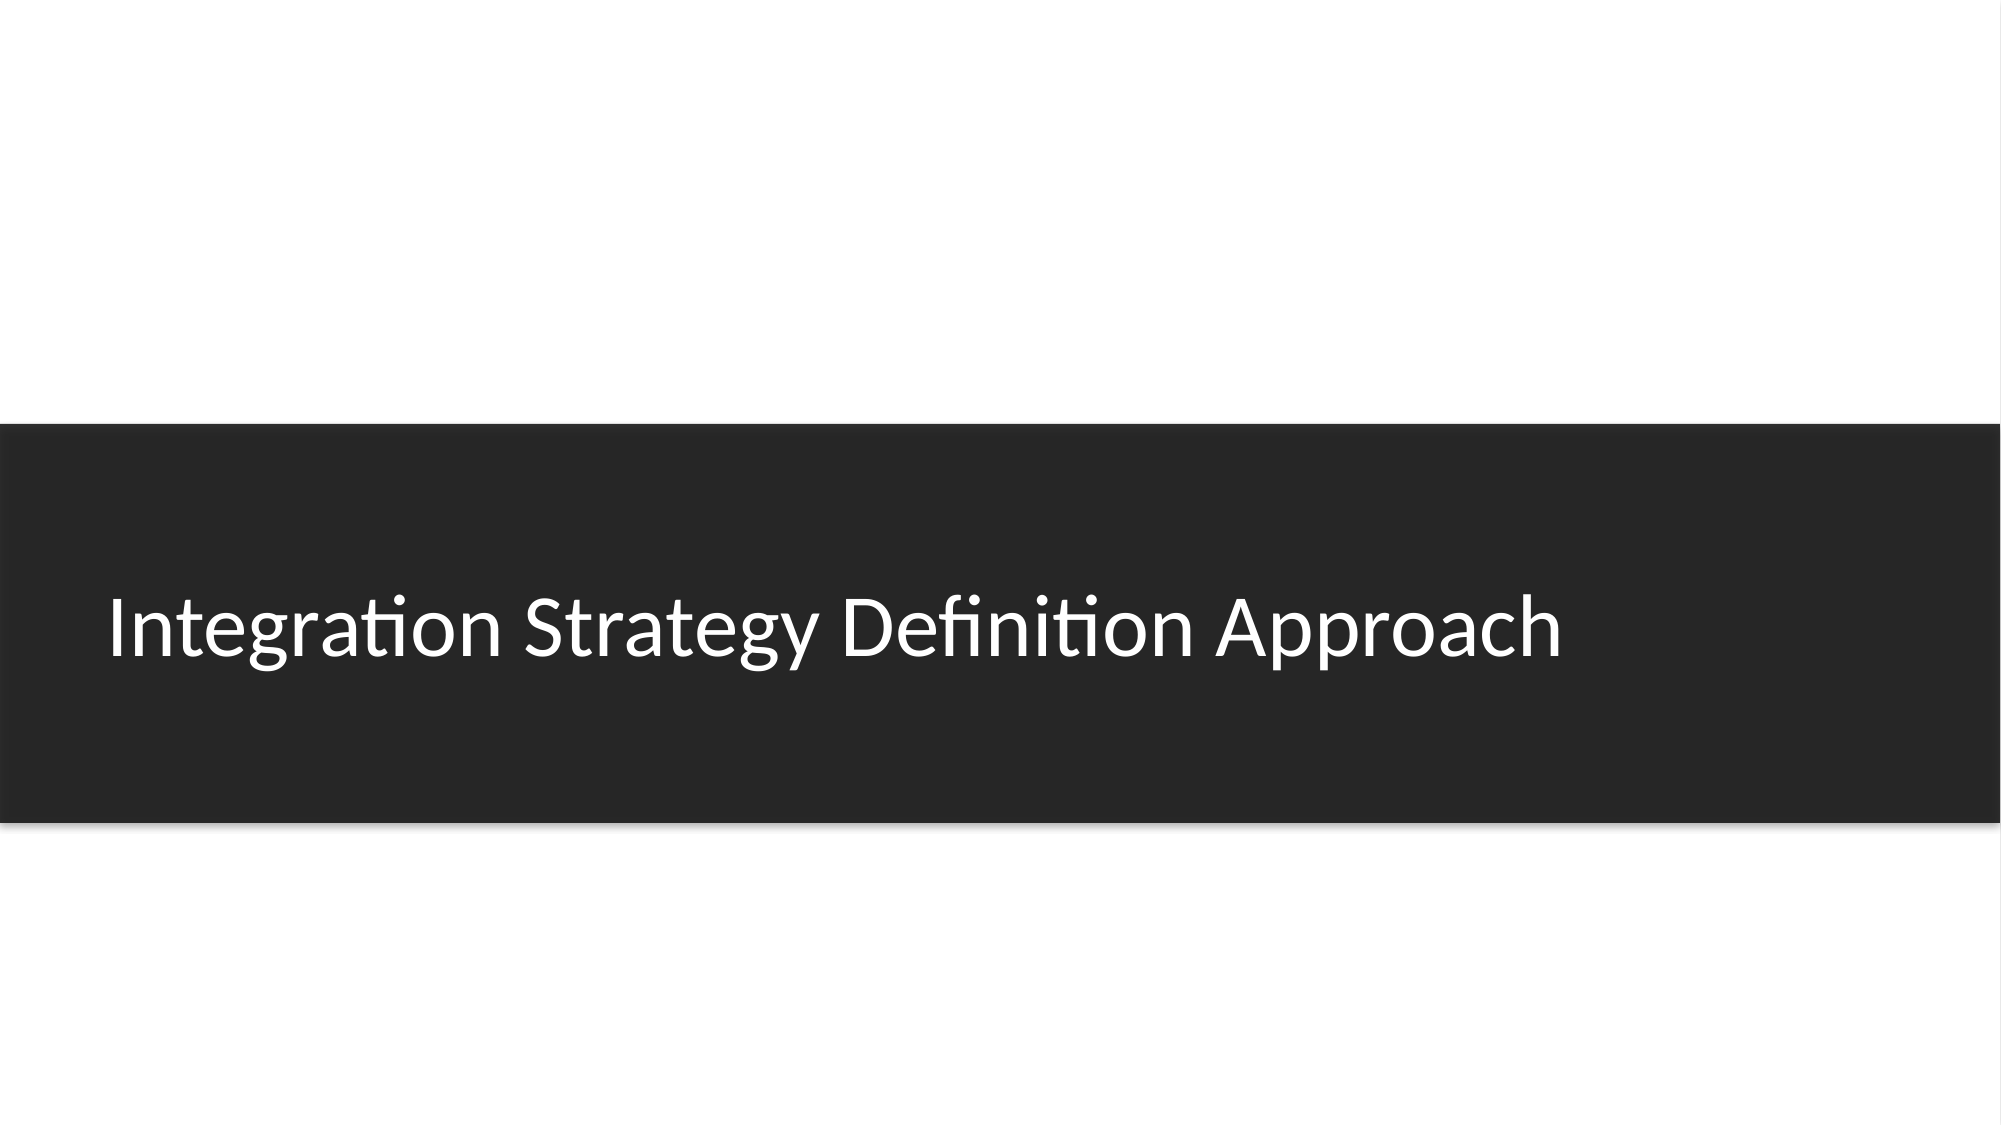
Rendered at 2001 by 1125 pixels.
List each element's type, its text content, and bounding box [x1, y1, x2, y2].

list Integration Strategy Definition Approach [91, 559, 1904, 683]
